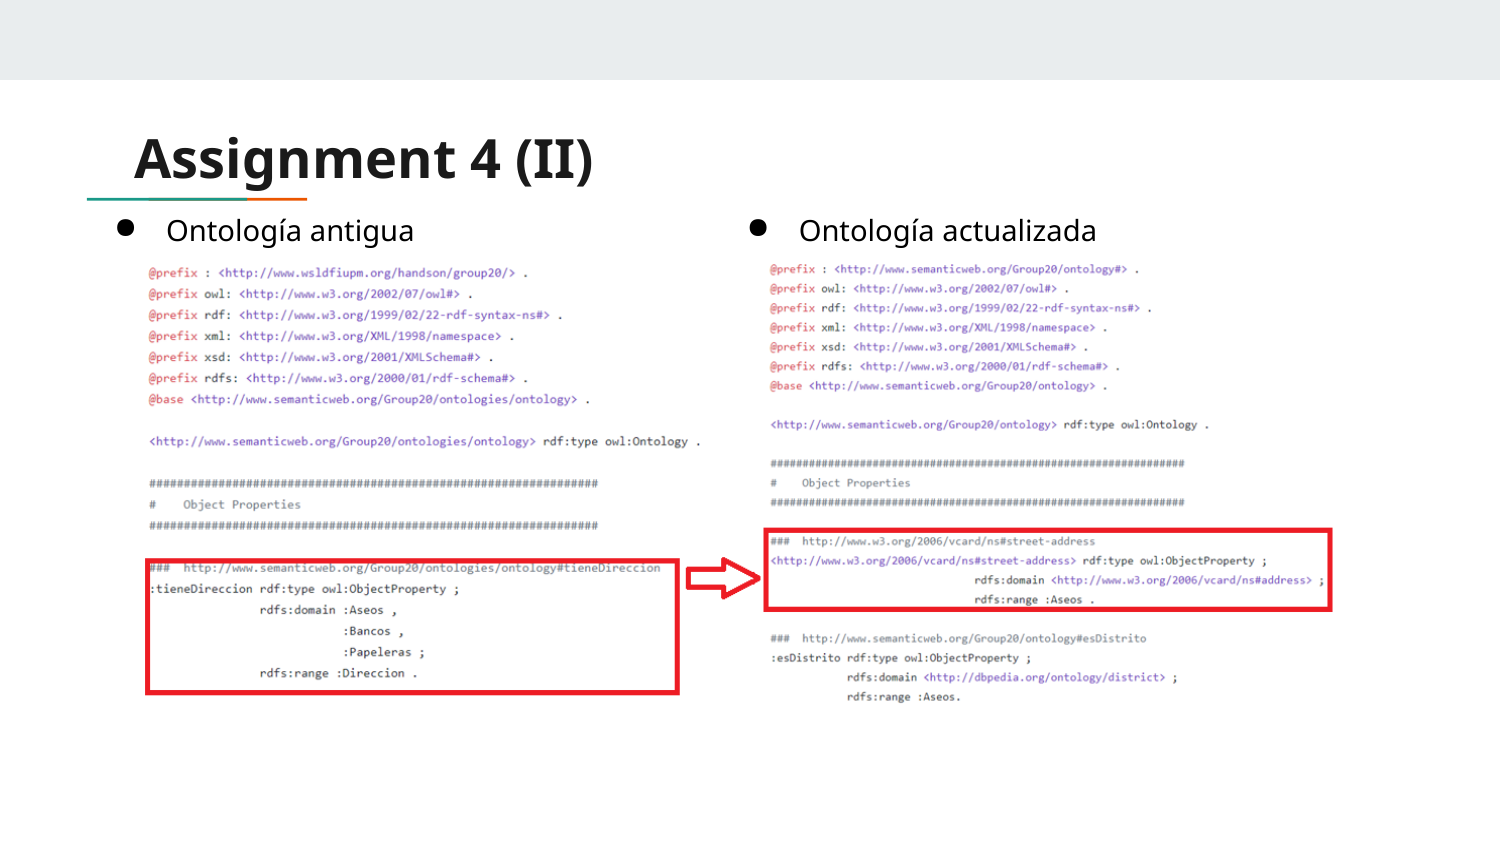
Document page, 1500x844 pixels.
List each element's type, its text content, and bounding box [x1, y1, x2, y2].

picture [138, 262, 1500, 844]
text_box Ontología antigua [76, 197, 708, 238]
text_box Ontología actualizada [708, 197, 1408, 238]
title Assignment 4 (II) [119, 109, 1381, 197]
